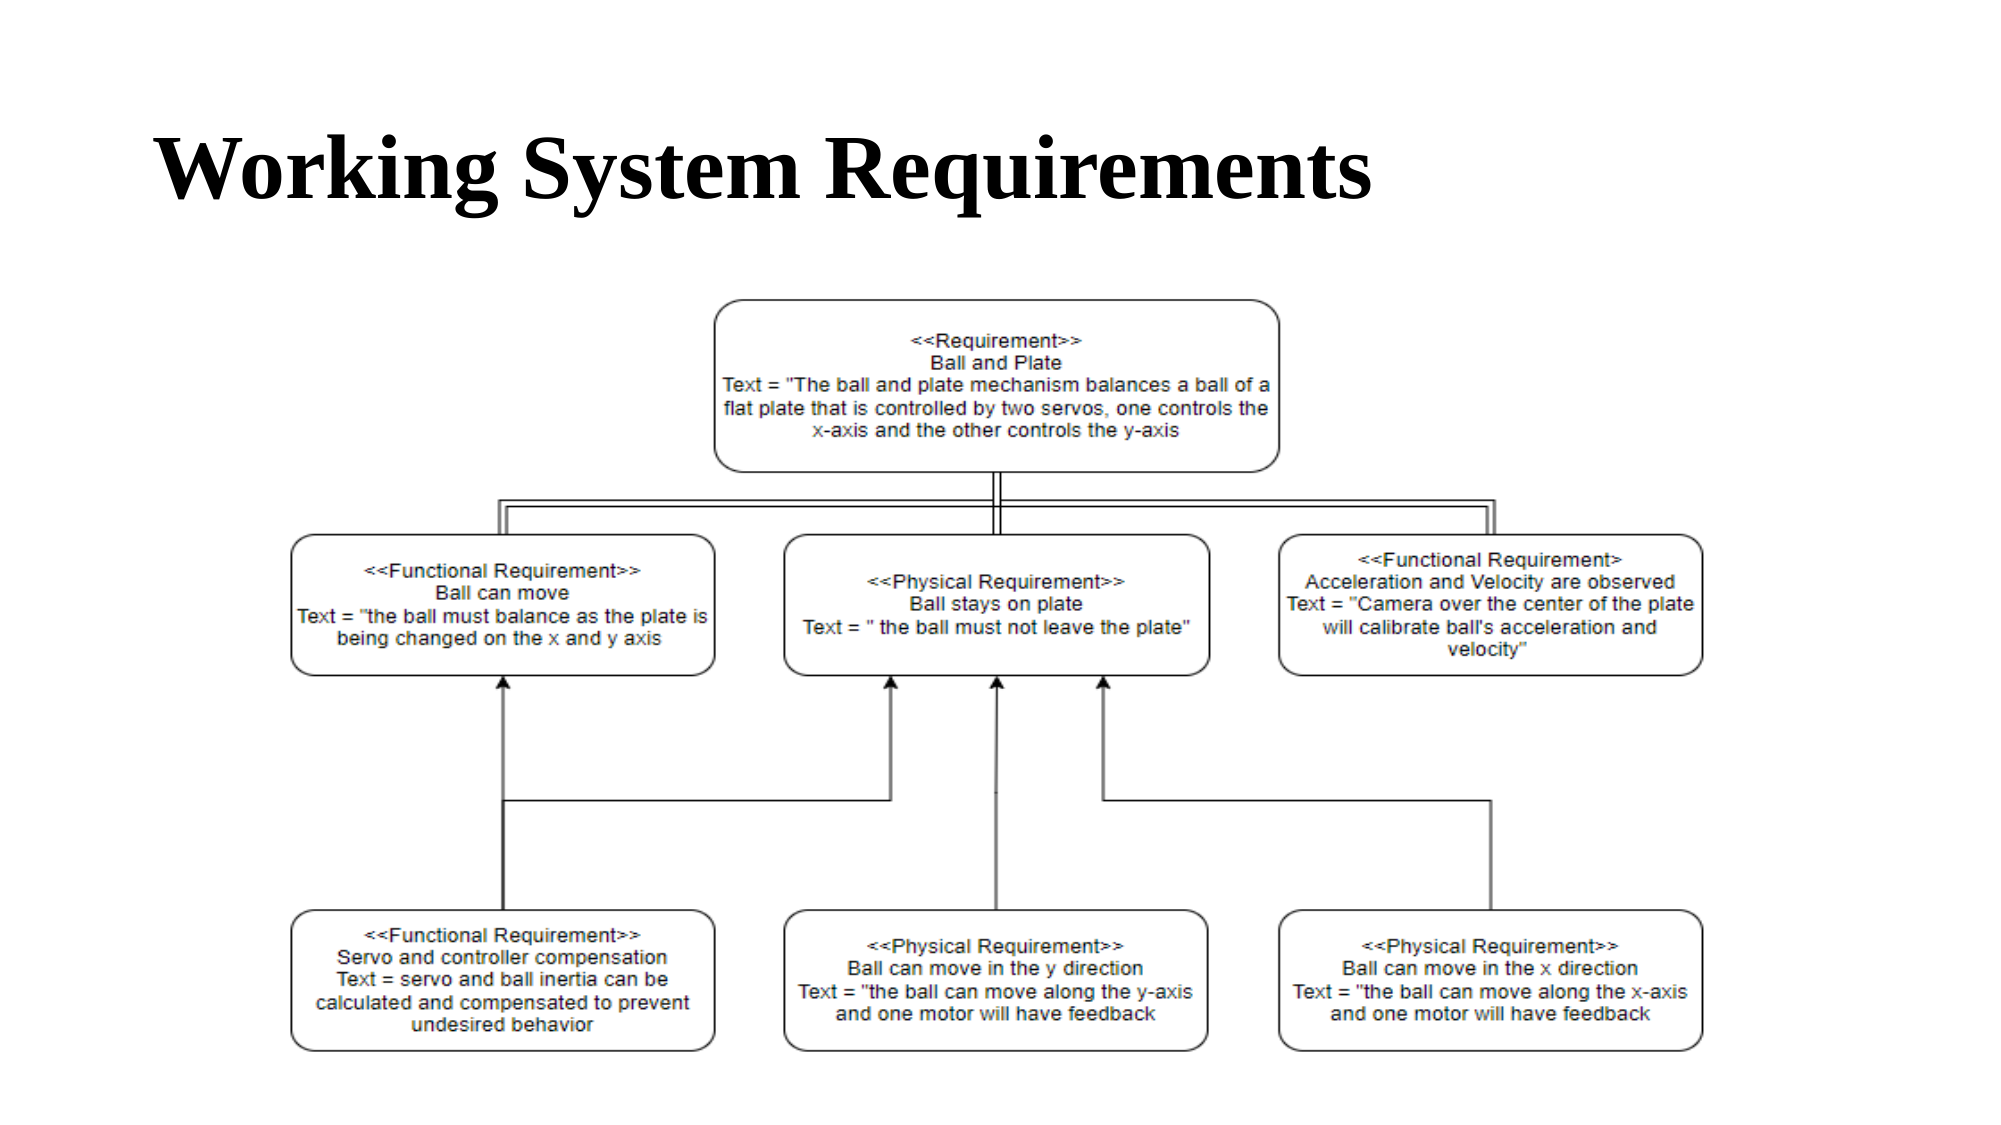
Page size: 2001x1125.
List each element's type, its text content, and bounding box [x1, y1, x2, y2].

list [273, 226, 1727, 1066]
title Working System Requirements [137, 59, 1863, 278]
